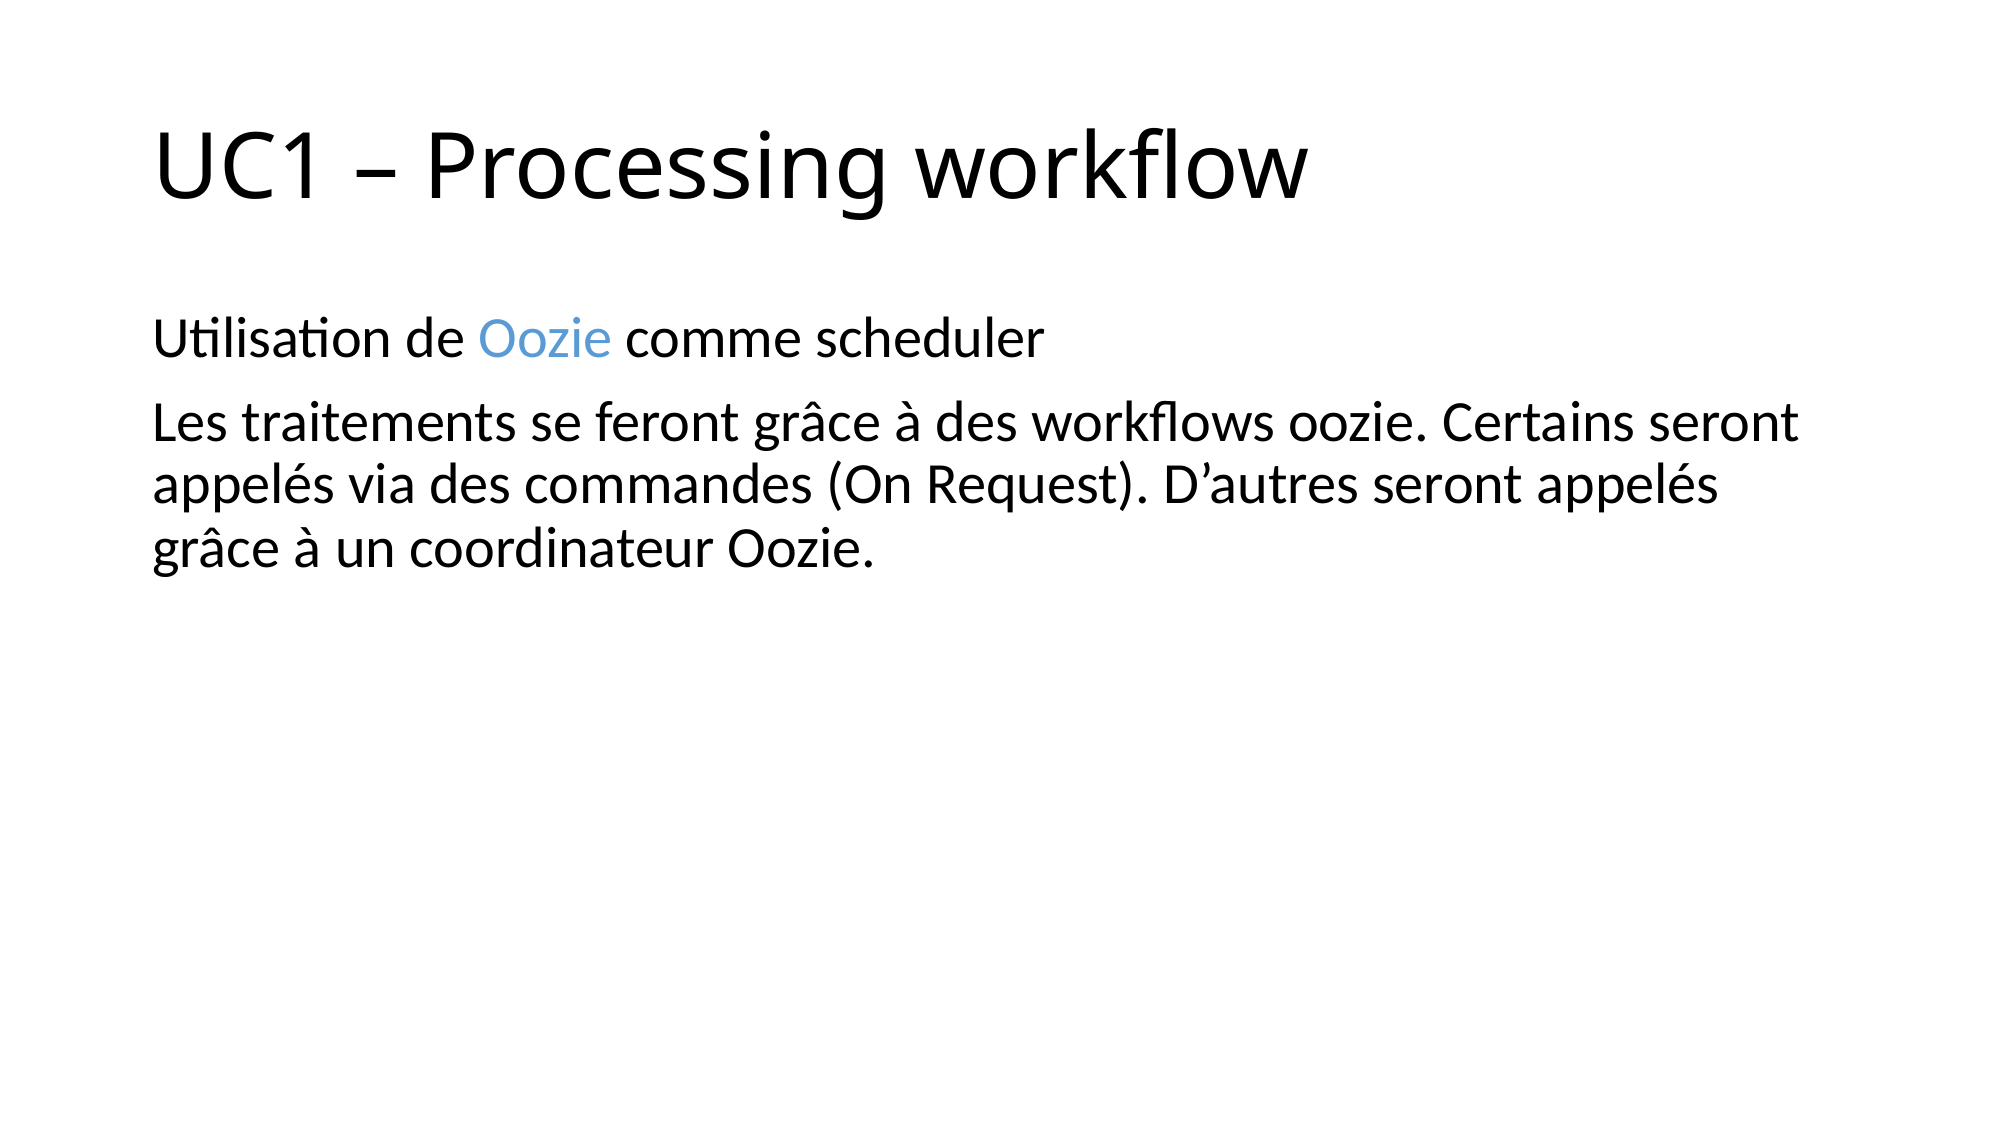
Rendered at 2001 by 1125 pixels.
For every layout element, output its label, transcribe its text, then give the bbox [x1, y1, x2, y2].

title UC1 – Processing workflow [137, 59, 1863, 278]
list Utilisation de Oozie comme scheduler Les traitements se feront grâce à des workflows oozie. Certains seront appelés via des commandes (On Request). D’autres seront appelés grâce à un coordinateur Oozie. [137, 299, 1863, 1014]
